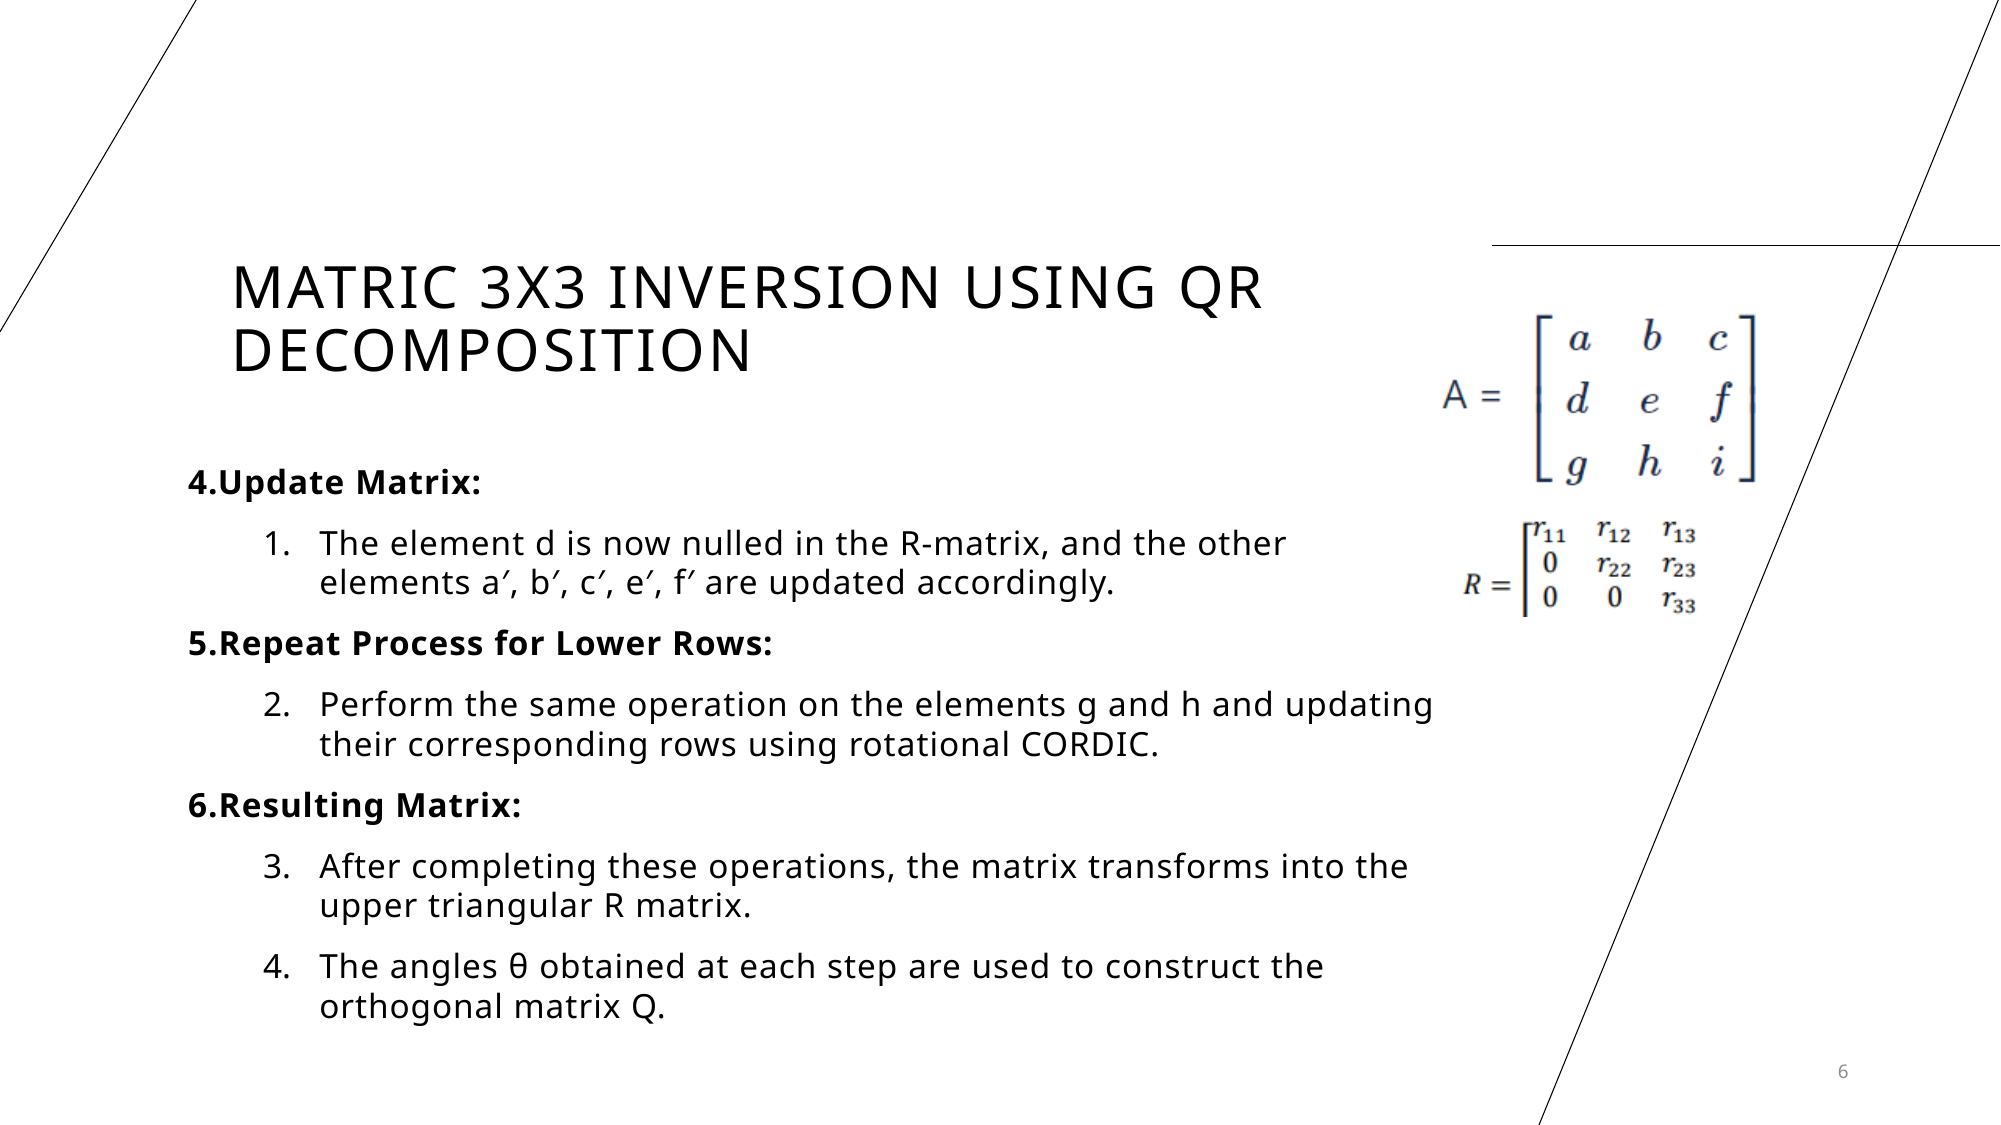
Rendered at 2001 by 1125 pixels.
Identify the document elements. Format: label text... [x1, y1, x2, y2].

picture [1437, 275, 1781, 509]
list 4.Update Matrix: The element d is now nulled in the R-matrix, and the other elements a′, b′, c′, e′, f′ are updated accordingly. 5.Repeat Process for Lower Rows: Perform the same operation on the elements g and h and updating their corresponding rows using rotational CORDIC. 6.Resulting Matrix: After completing these operations, the matrix transforms into the upper triangular R matrix. The angles θ obtained at each step are used to construct the orthogonal matrix Q. [173, 453, 1457, 1043]
picture [1456, 514, 1714, 617]
title Matric 3x3 inversion using QR decomposition [216, 43, 1413, 392]
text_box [1522, 525, 1533, 616]
slide_number 6 [1701, 1042, 1864, 1103]
